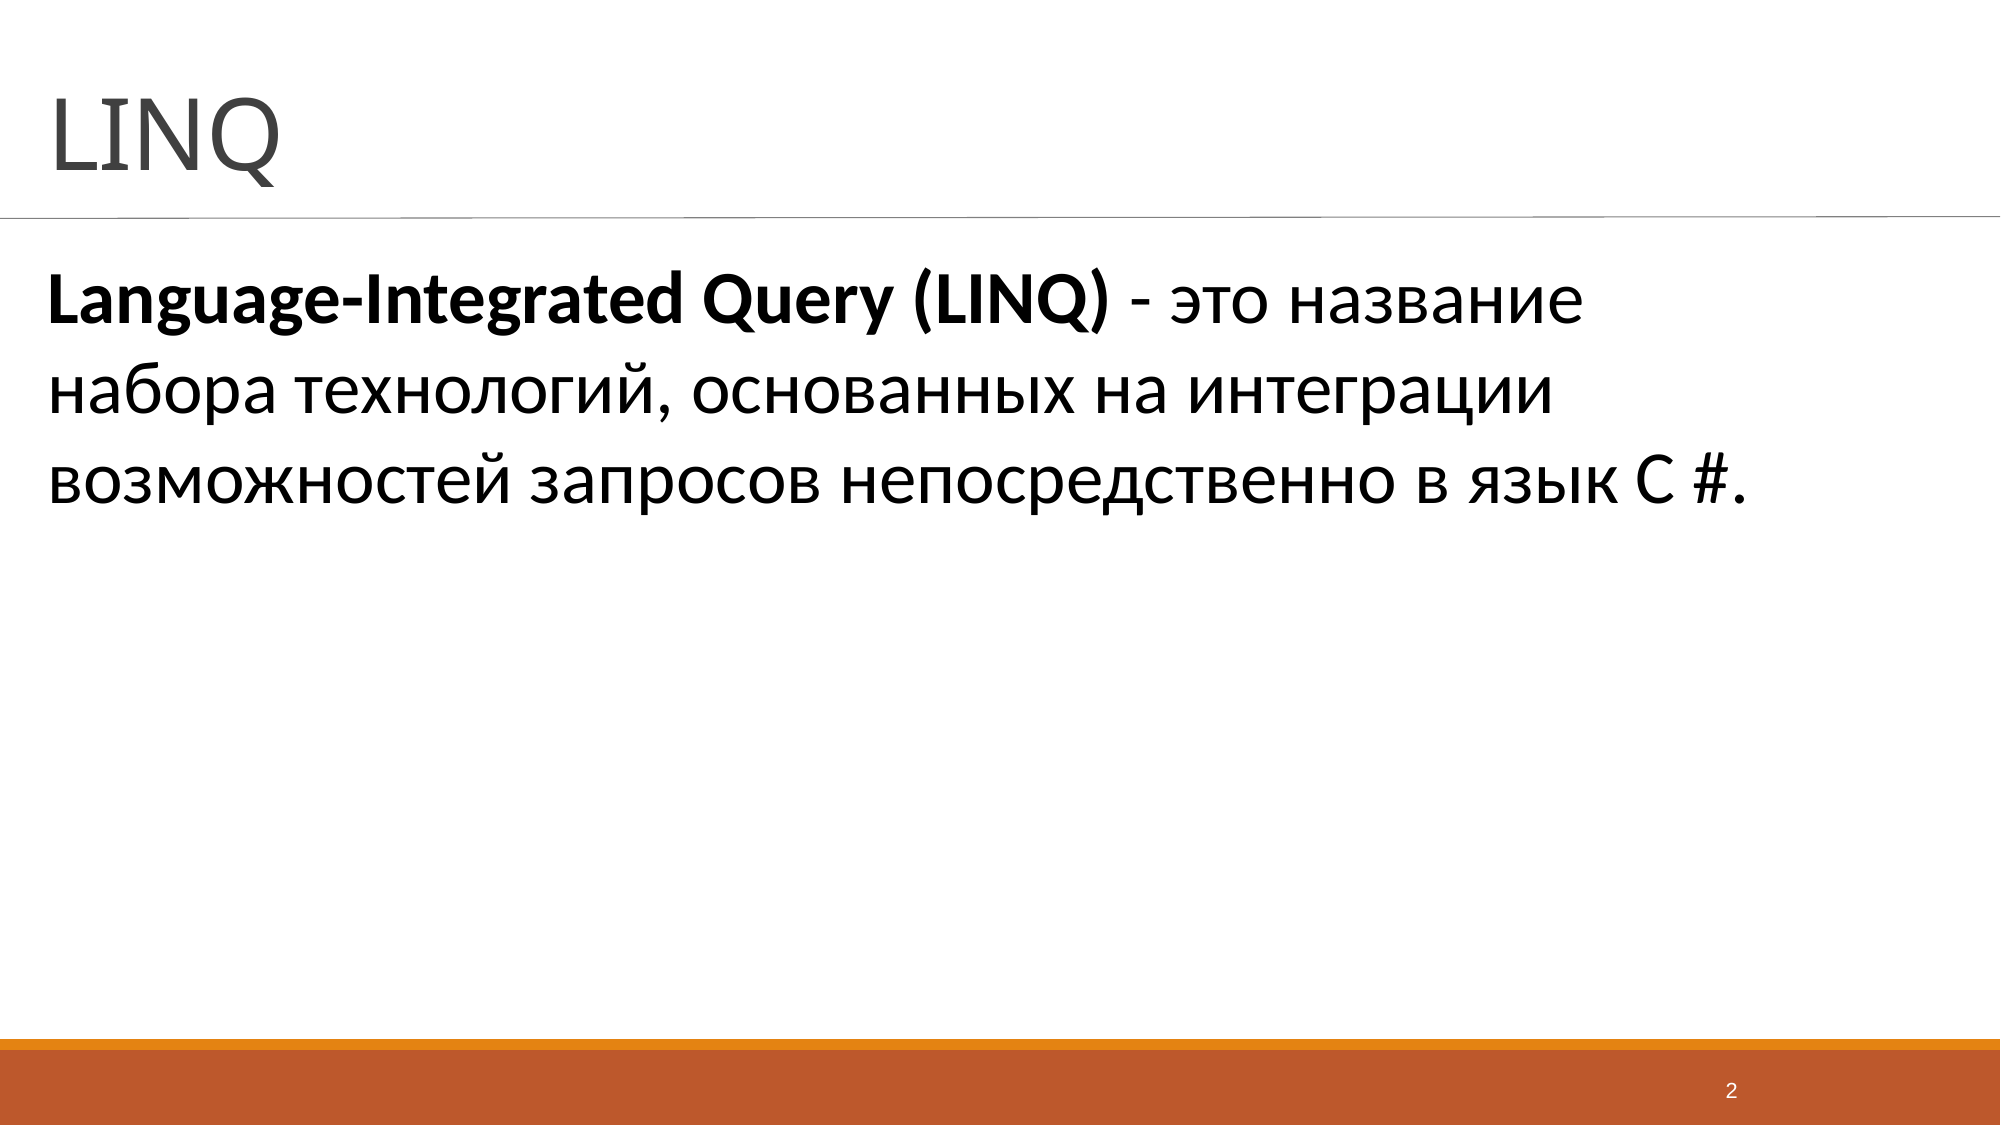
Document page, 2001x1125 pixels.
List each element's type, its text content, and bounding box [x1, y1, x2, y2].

list Language-Integrated Query (LINQ) - это название набора технологий, основанных на интеграции возможностей запросов непосредственно в язык C #. [32, 240, 1806, 894]
slide_number 2 [1624, 1059, 1840, 1120]
title LINQ [32, 47, 1967, 198]
